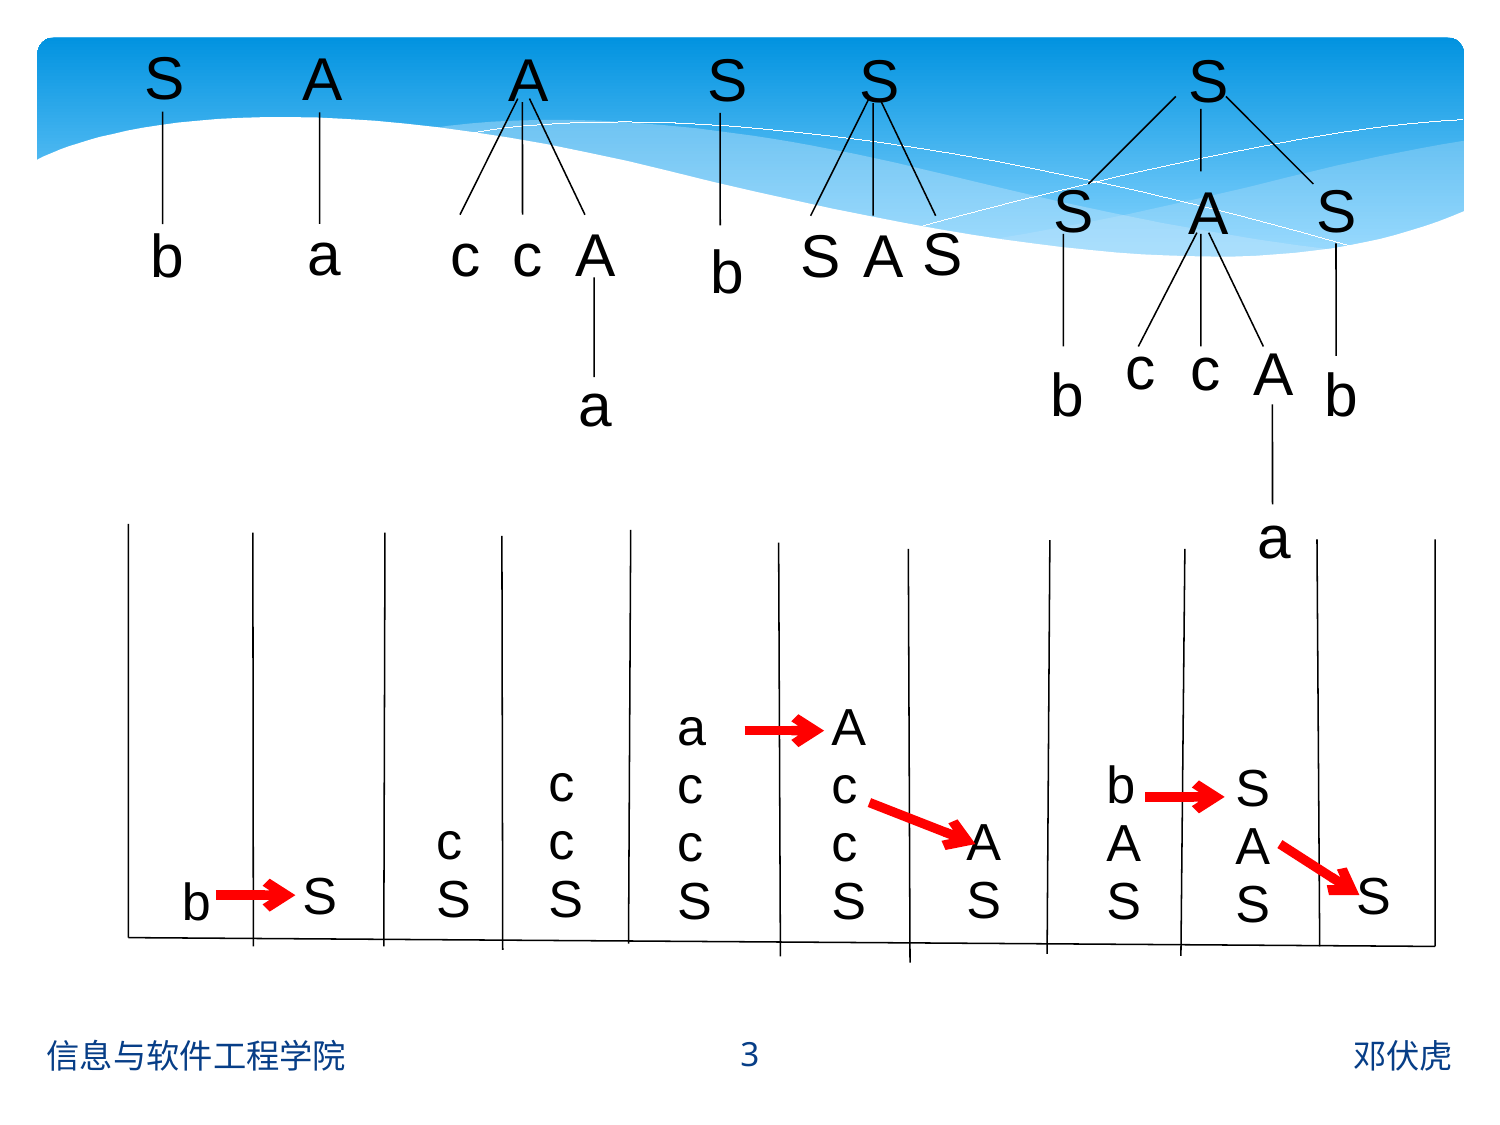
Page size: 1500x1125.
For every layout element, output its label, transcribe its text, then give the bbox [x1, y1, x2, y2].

text_box b A S [1091, 749, 1157, 939]
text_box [128, 37, 201, 301]
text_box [869, 802, 976, 845]
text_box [287, 39, 359, 298]
text_box b [166, 866, 227, 940]
text_box S A S [1220, 752, 1286, 942]
slide_number 3 [654, 1025, 846, 1086]
slide_number 邓伏虎 [847, 1025, 1469, 1086]
table_cell I4 [1377, 138, 1381, 154]
text_box c S [421, 805, 486, 937]
footer 信息与软件工程学院 [31, 1025, 653, 1086]
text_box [434, 39, 632, 449]
text_box S [287, 860, 353, 934]
text_box c c S [533, 747, 599, 937]
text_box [1279, 843, 1360, 896]
text_box A c c S [816, 691, 882, 939]
text_box A S [951, 806, 1017, 938]
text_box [691, 39, 764, 316]
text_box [1035, 40, 1374, 581]
text_box S [1340, 860, 1406, 934]
table_cell I4 [1026, 138, 1030, 148]
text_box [785, 40, 979, 301]
text_box a c c S [662, 691, 728, 939]
